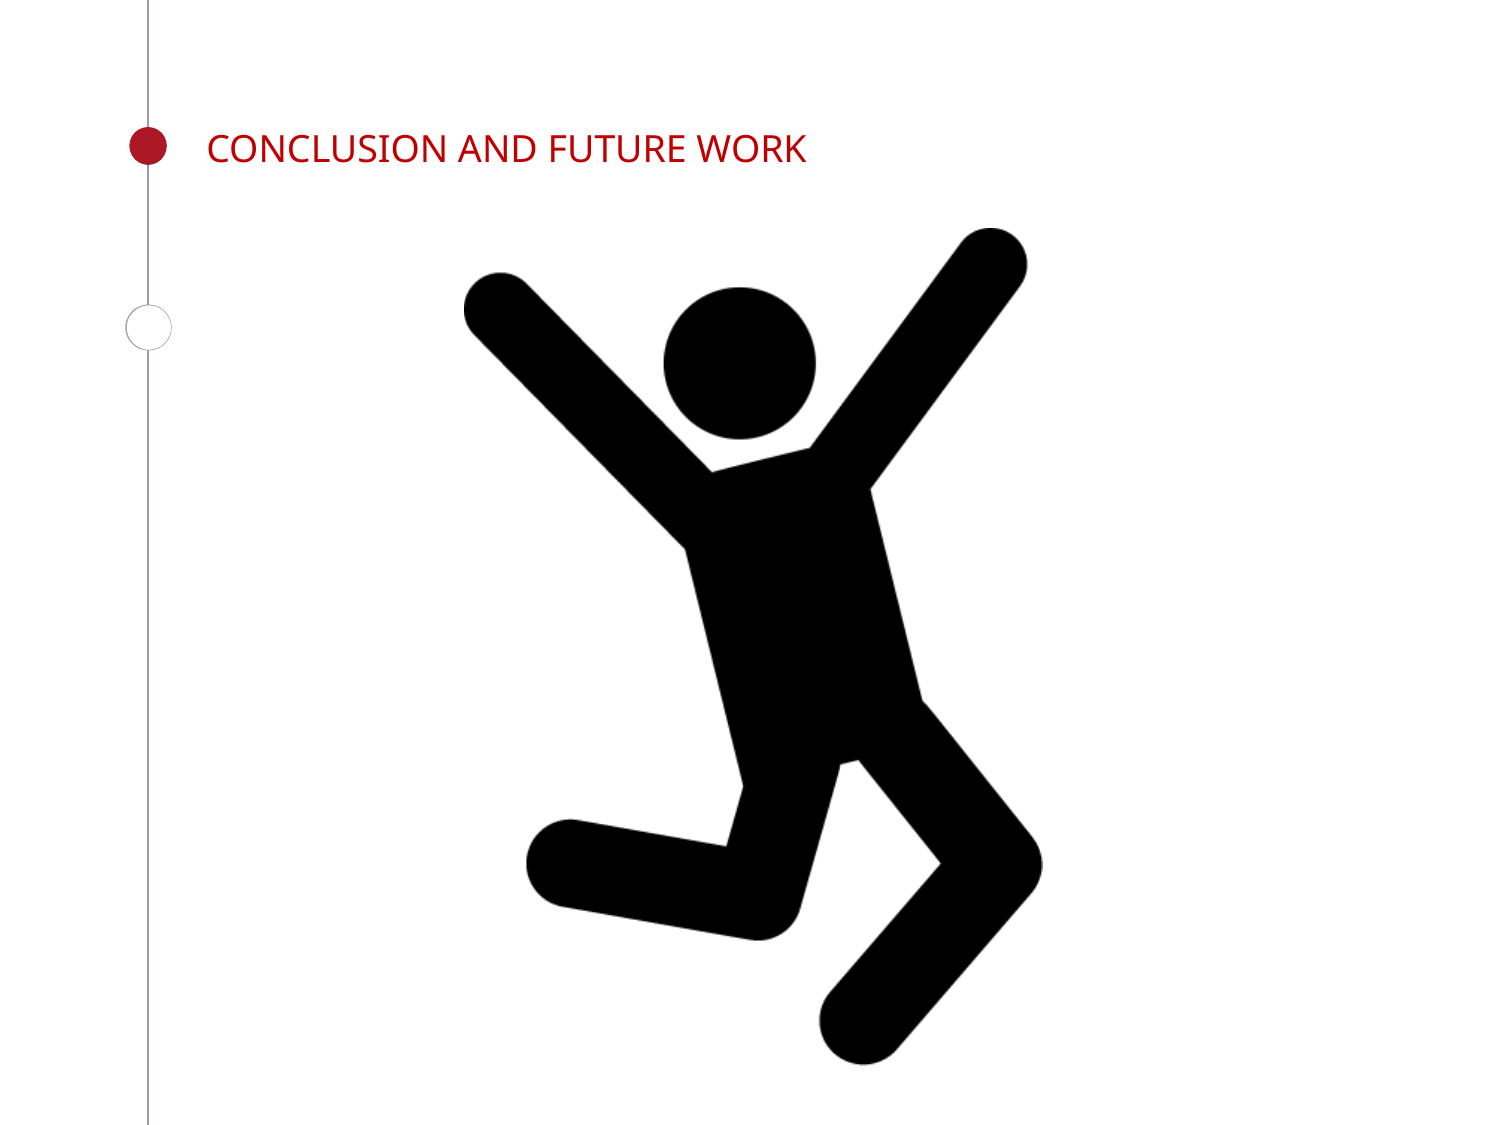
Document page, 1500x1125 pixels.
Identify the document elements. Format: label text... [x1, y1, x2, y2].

text_box [124, 302, 174, 353]
picture [464, 227, 1044, 1066]
text_box [127, 124, 169, 167]
title CONCLUSION AND FUTURE WORK [191, 109, 1317, 185]
